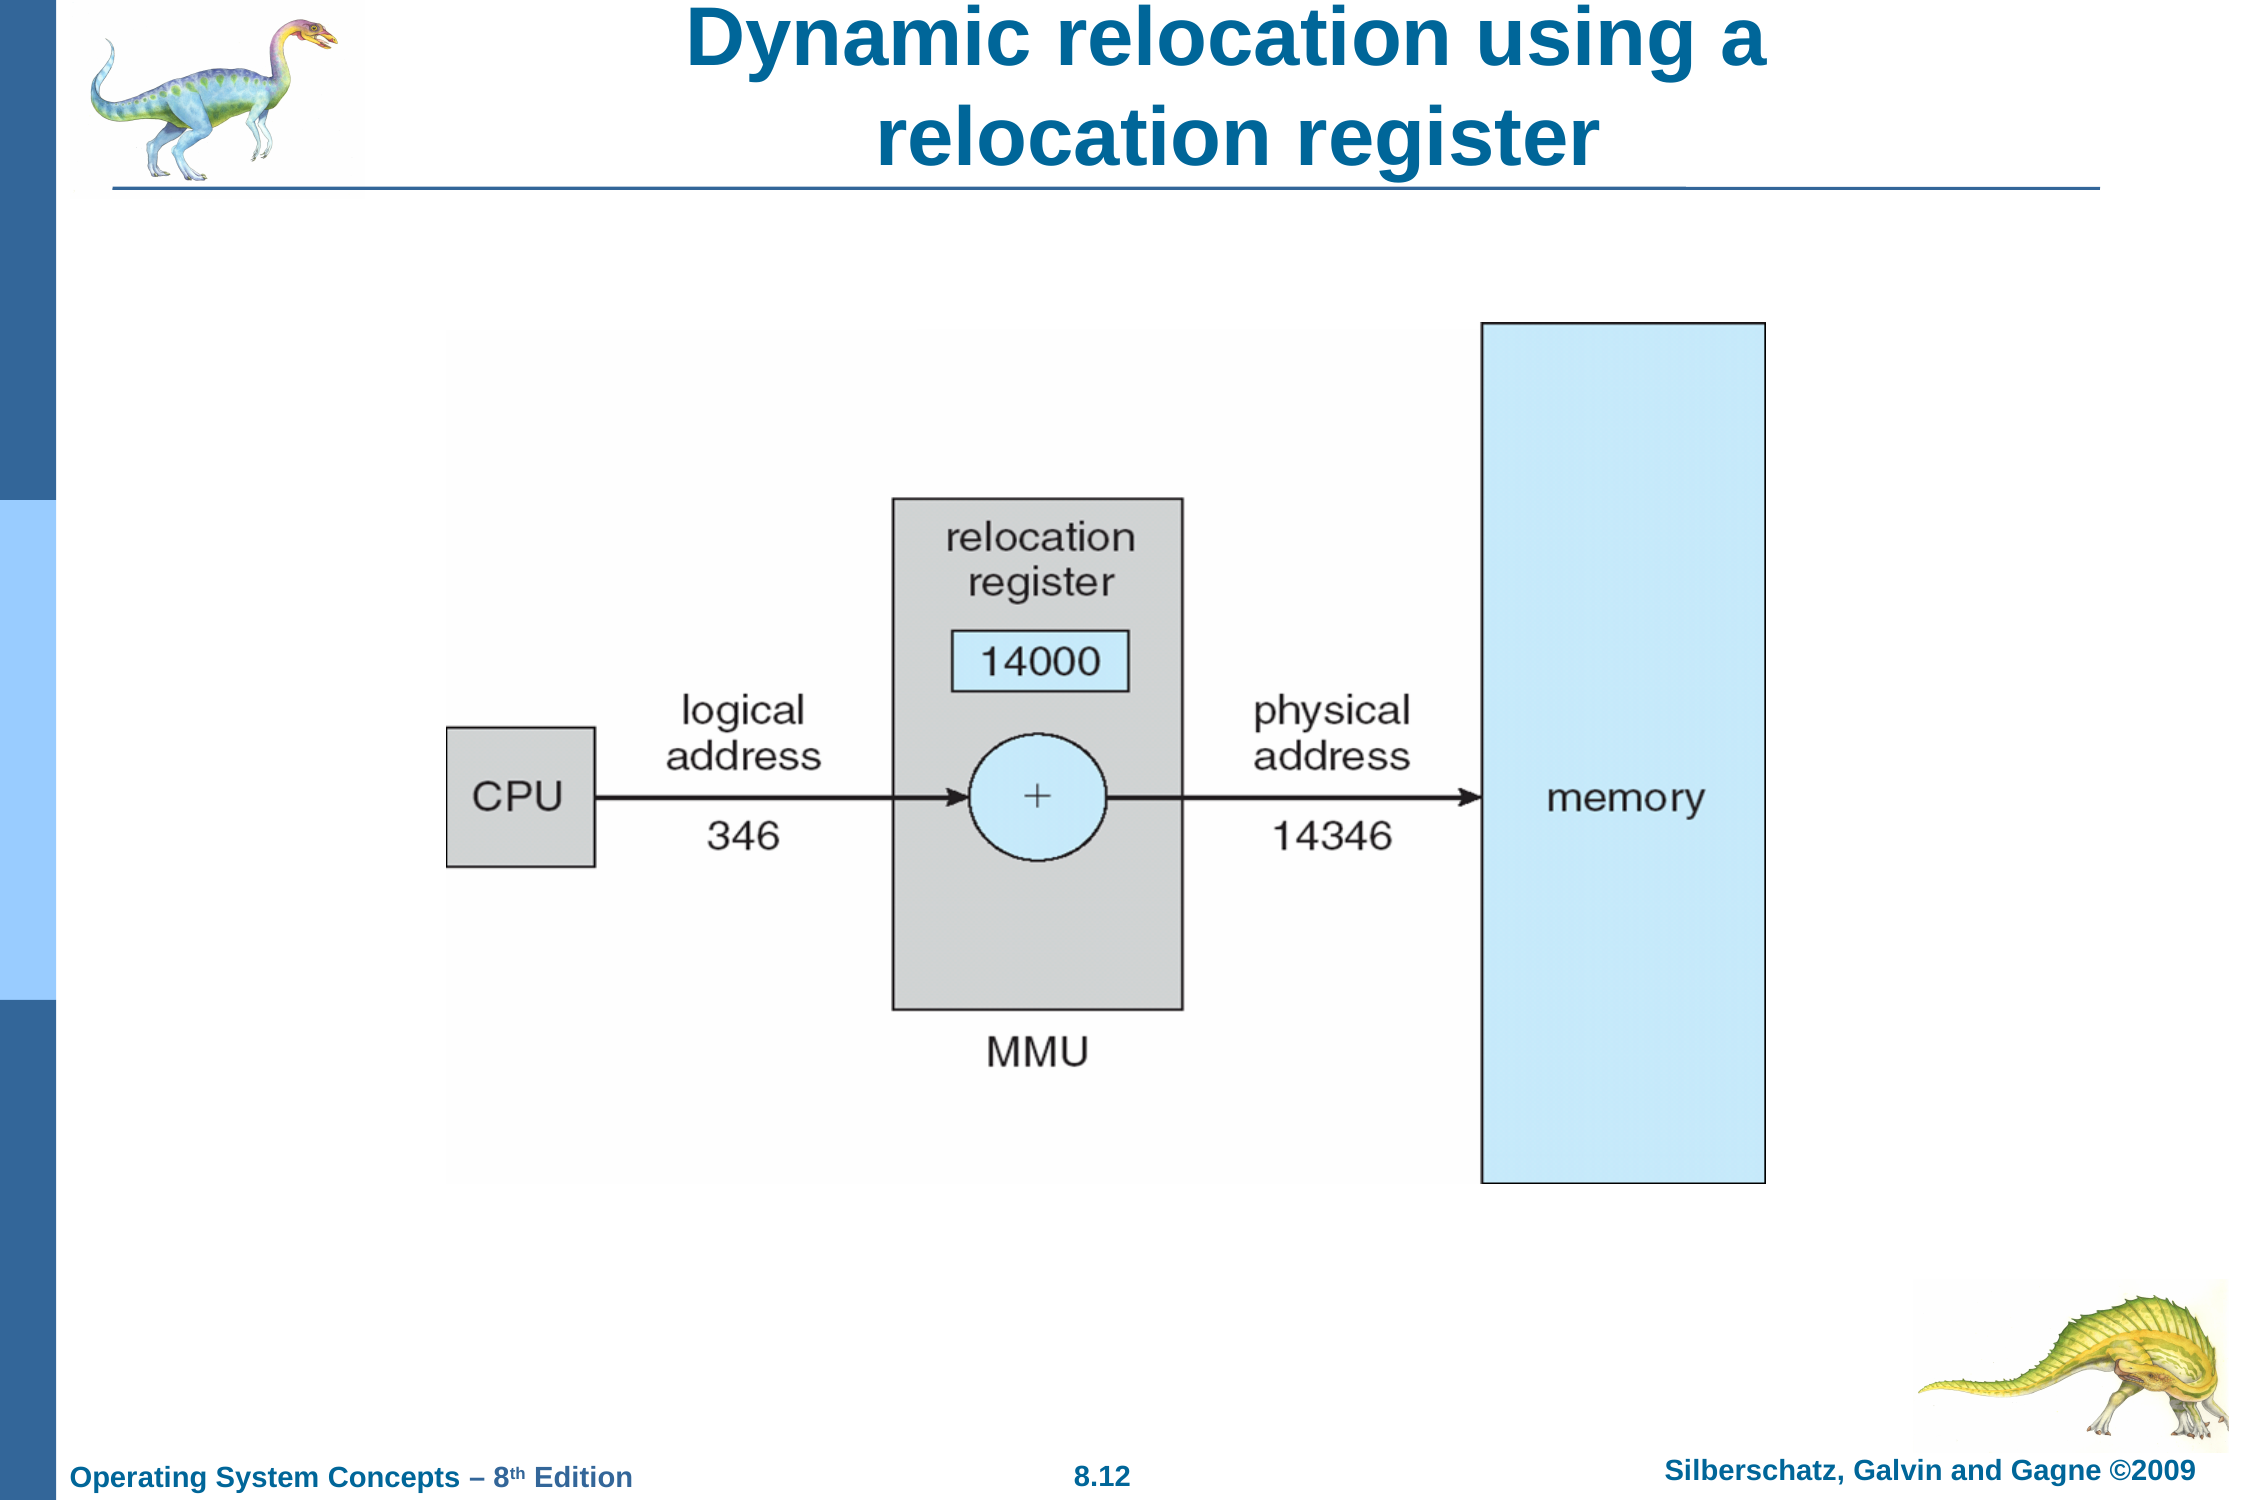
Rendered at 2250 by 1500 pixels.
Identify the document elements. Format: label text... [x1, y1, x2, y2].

picture [70, 0, 365, 199]
picture [446, 322, 1766, 1184]
picture [1913, 1279, 2229, 1453]
title Dynamic relocation using a relocation register [226, 67, 2250, 194]
